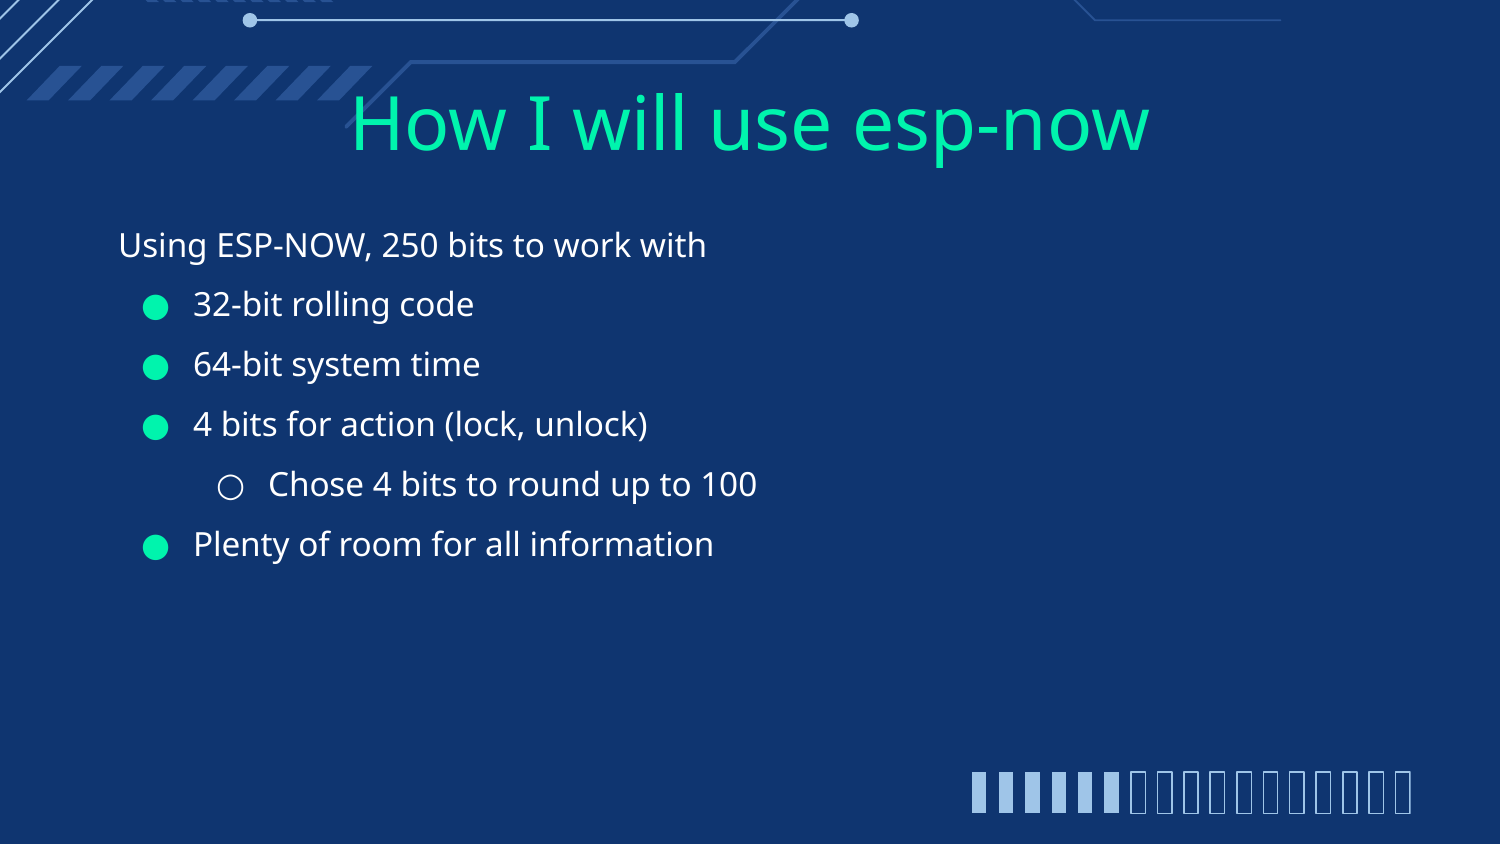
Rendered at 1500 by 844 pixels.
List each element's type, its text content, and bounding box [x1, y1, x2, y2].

title How I will use esp-now [118, 75, 1382, 156]
list Using ESP-NOW, 250 bits to work with 32-bit rolling code 64-bit system time 4 bits for action (lock, unlock) Chose 4 bits to round up to 100 Plenty of room for all information [118, 203, 1382, 750]
